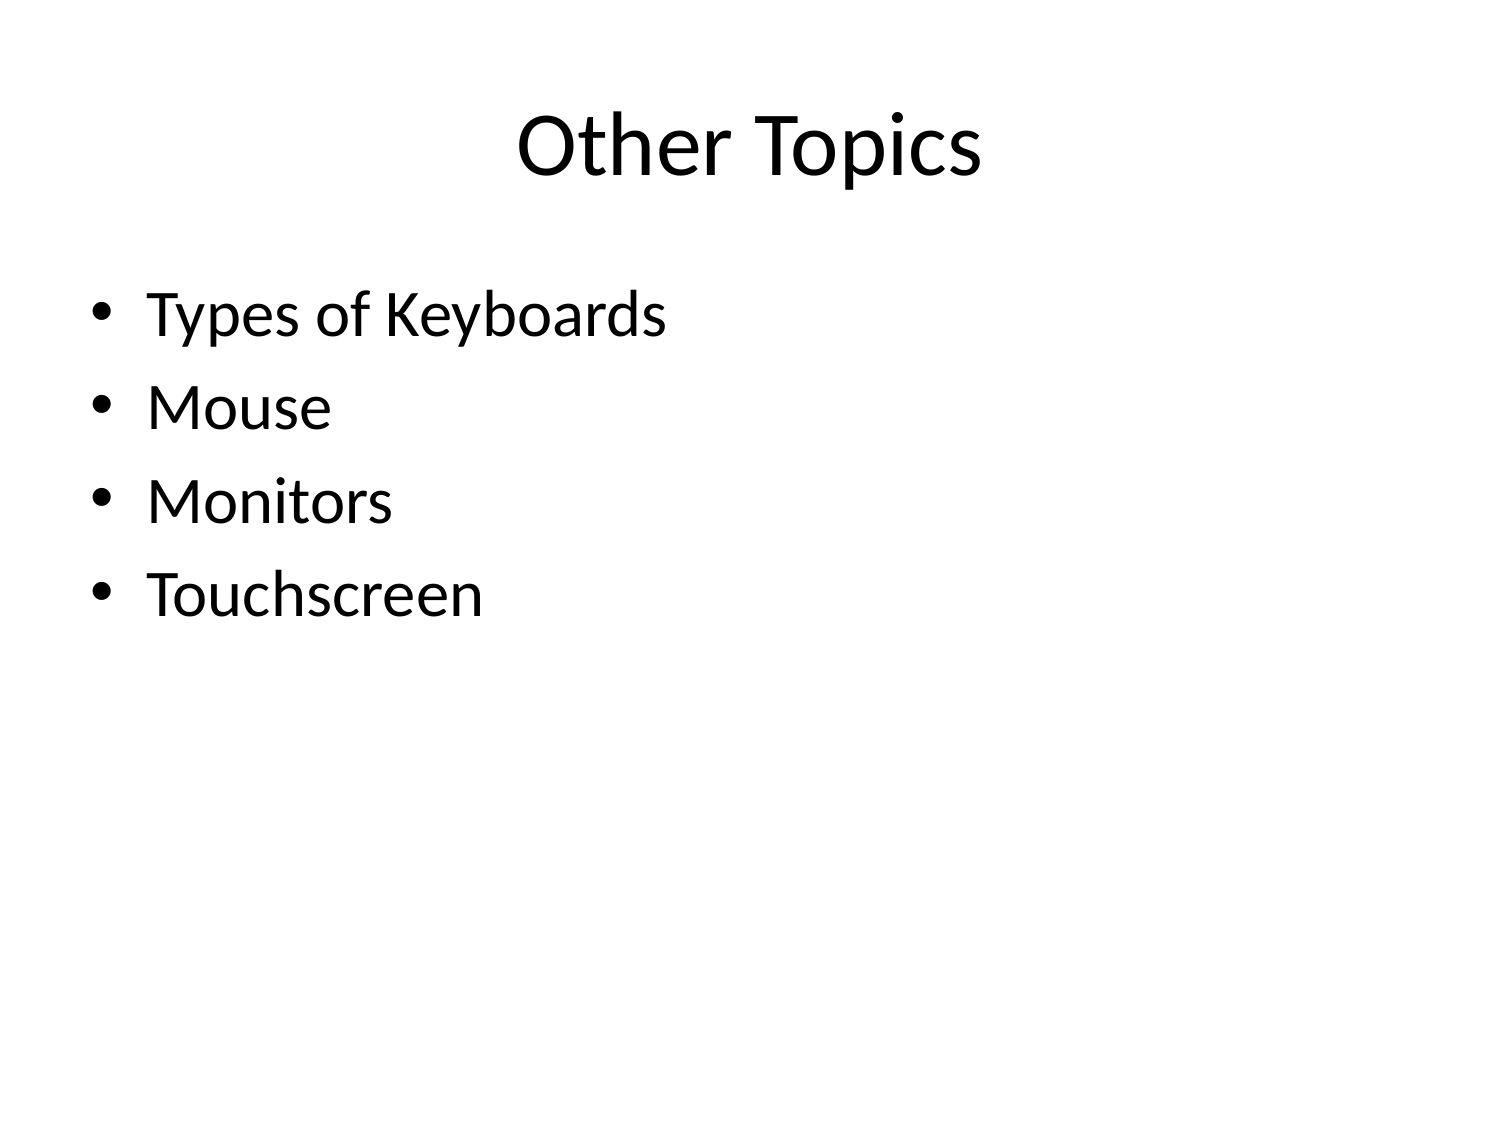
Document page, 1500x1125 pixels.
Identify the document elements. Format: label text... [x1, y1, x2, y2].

title Other Topics [75, 45, 1425, 233]
list Types of Keyboards Mouse Monitors Touchscreen [75, 262, 1425, 1005]
